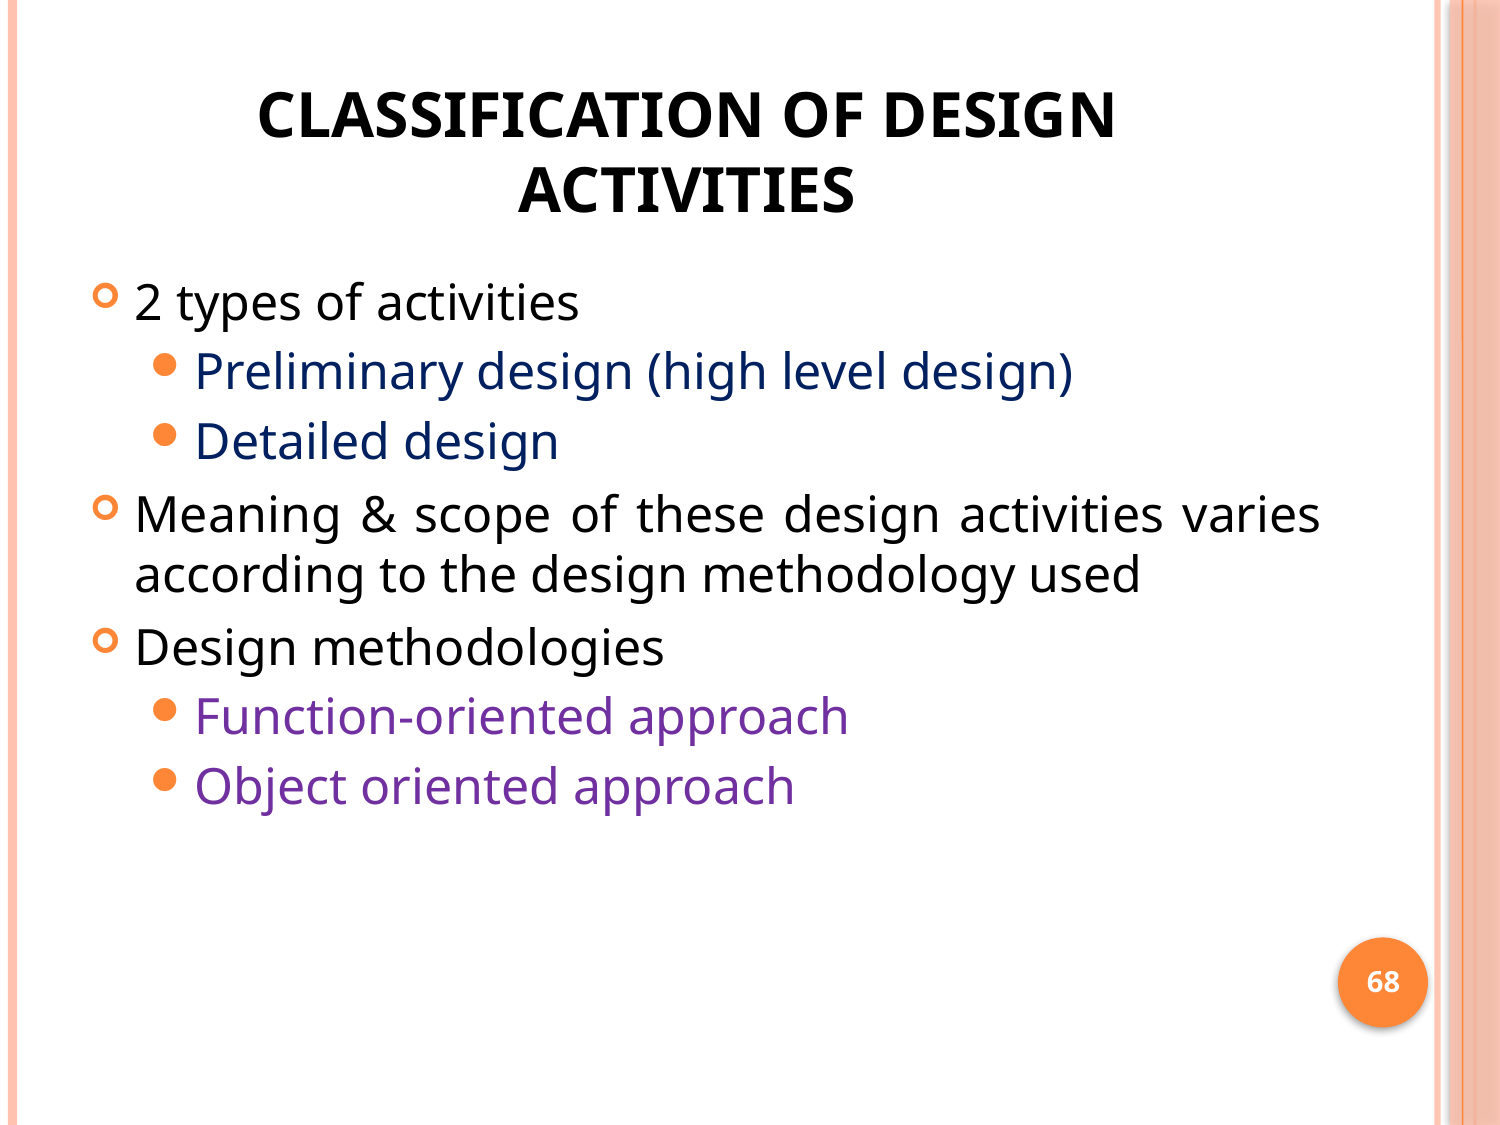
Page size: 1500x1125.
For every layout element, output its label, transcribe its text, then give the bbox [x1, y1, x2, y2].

slide_number 68 [1333, 940, 1434, 1027]
title CLASSIFICATION OF DESIGN ACTIVITIES [75, 45, 1300, 233]
list 2 types of activities Preliminary design (high level design) Detailed design Meaning & scope of these design activities varies according to the design methodology used Design methodologies Function-oriented approach Object oriented approach [75, 262, 1338, 1062]
